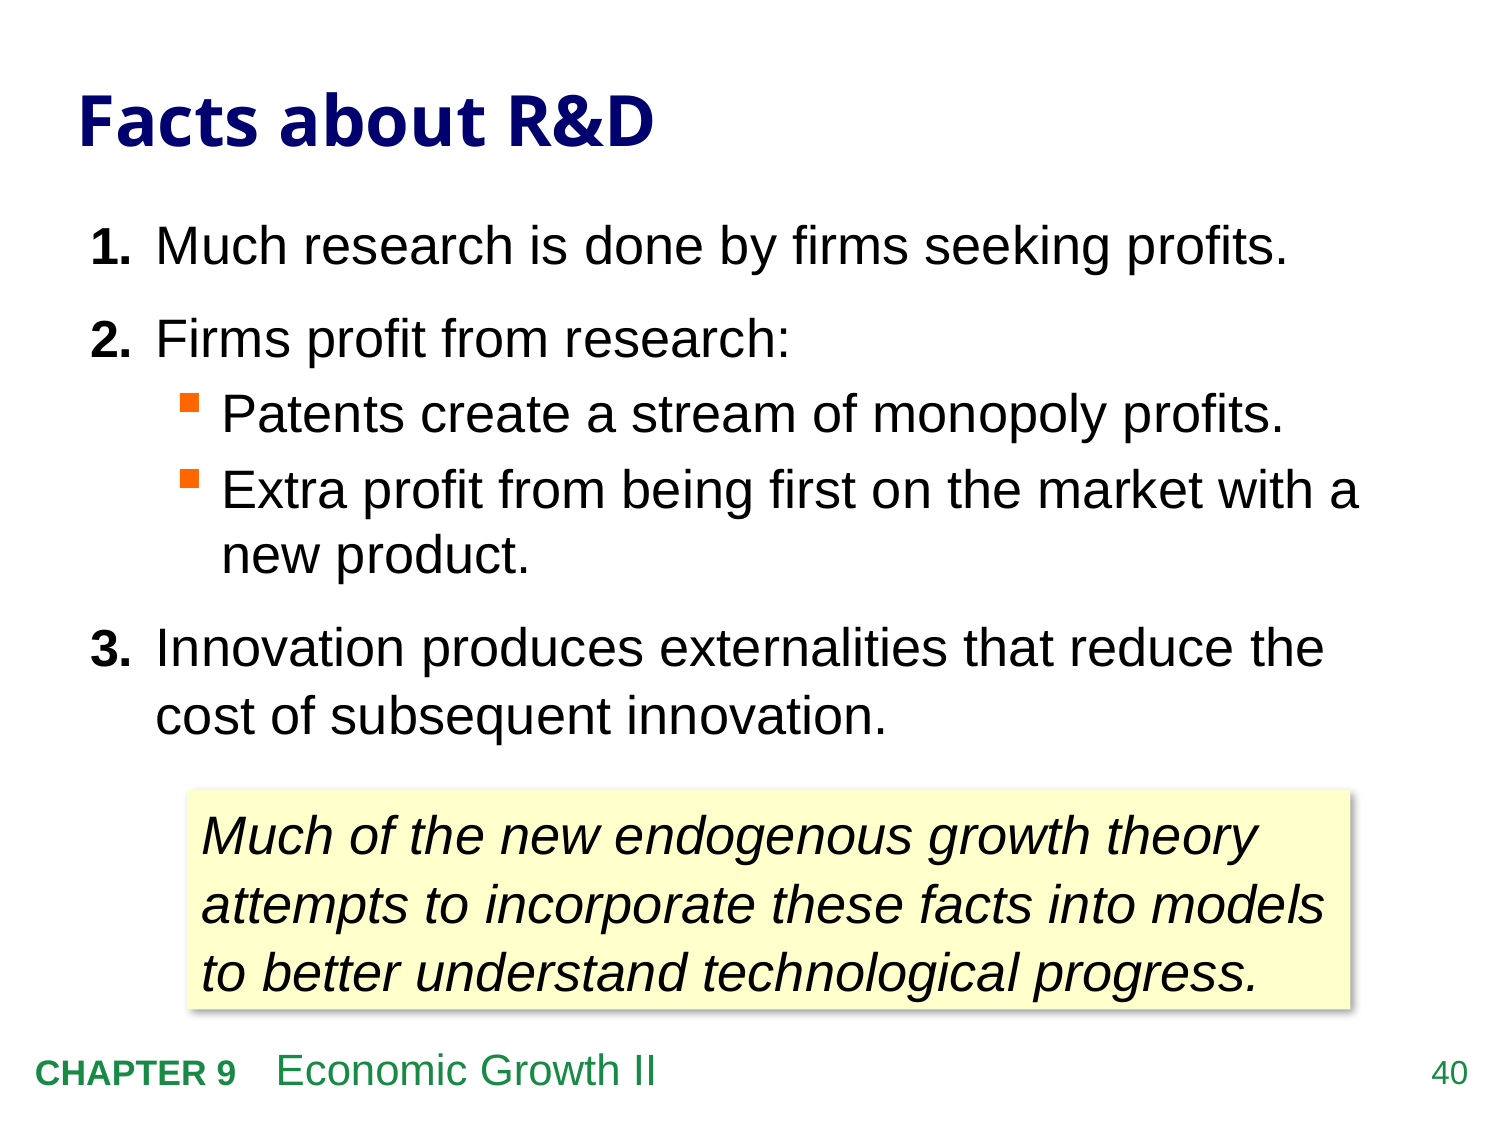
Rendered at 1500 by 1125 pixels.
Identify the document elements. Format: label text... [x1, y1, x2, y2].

title Facts about R&D [76, 38, 1430, 193]
text_box Much of the new endogenous growth theory attempts to incorporate these facts into models to better understand technological progress. [187, 790, 1351, 1010]
list 1. Much research is done by firms seeking profits. 2. Firms profit from research: Patents create a stream of monopoly profits. Extra profit from being first on the market with a new product. 3. Innovation produces externalities that reduce the cost of subsequent innovation. [75, 199, 1464, 842]
